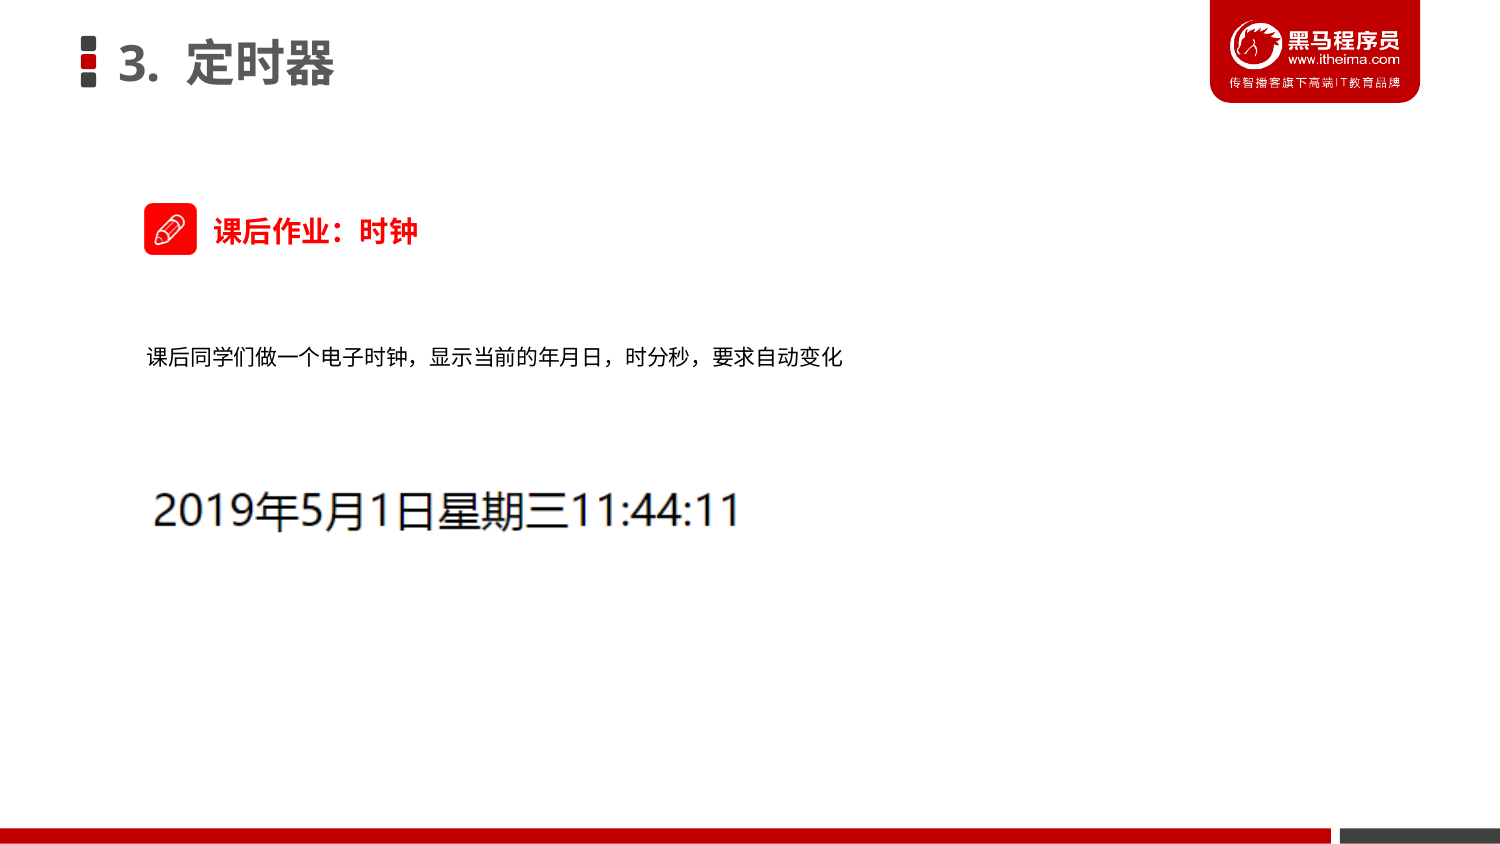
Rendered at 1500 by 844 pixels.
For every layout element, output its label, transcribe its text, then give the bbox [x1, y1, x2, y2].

picture [139, 473, 795, 570]
picture [139, 199, 200, 259]
text_box 课后作业：时钟 [199, 188, 1007, 256]
picture [1211, 11, 1419, 97]
text_box 课后同学们做一个电子时钟，显示当前的年月日，时分秒，要求自动变化 [132, 323, 1197, 624]
title 3. 定时器 [103, 0, 1209, 130]
